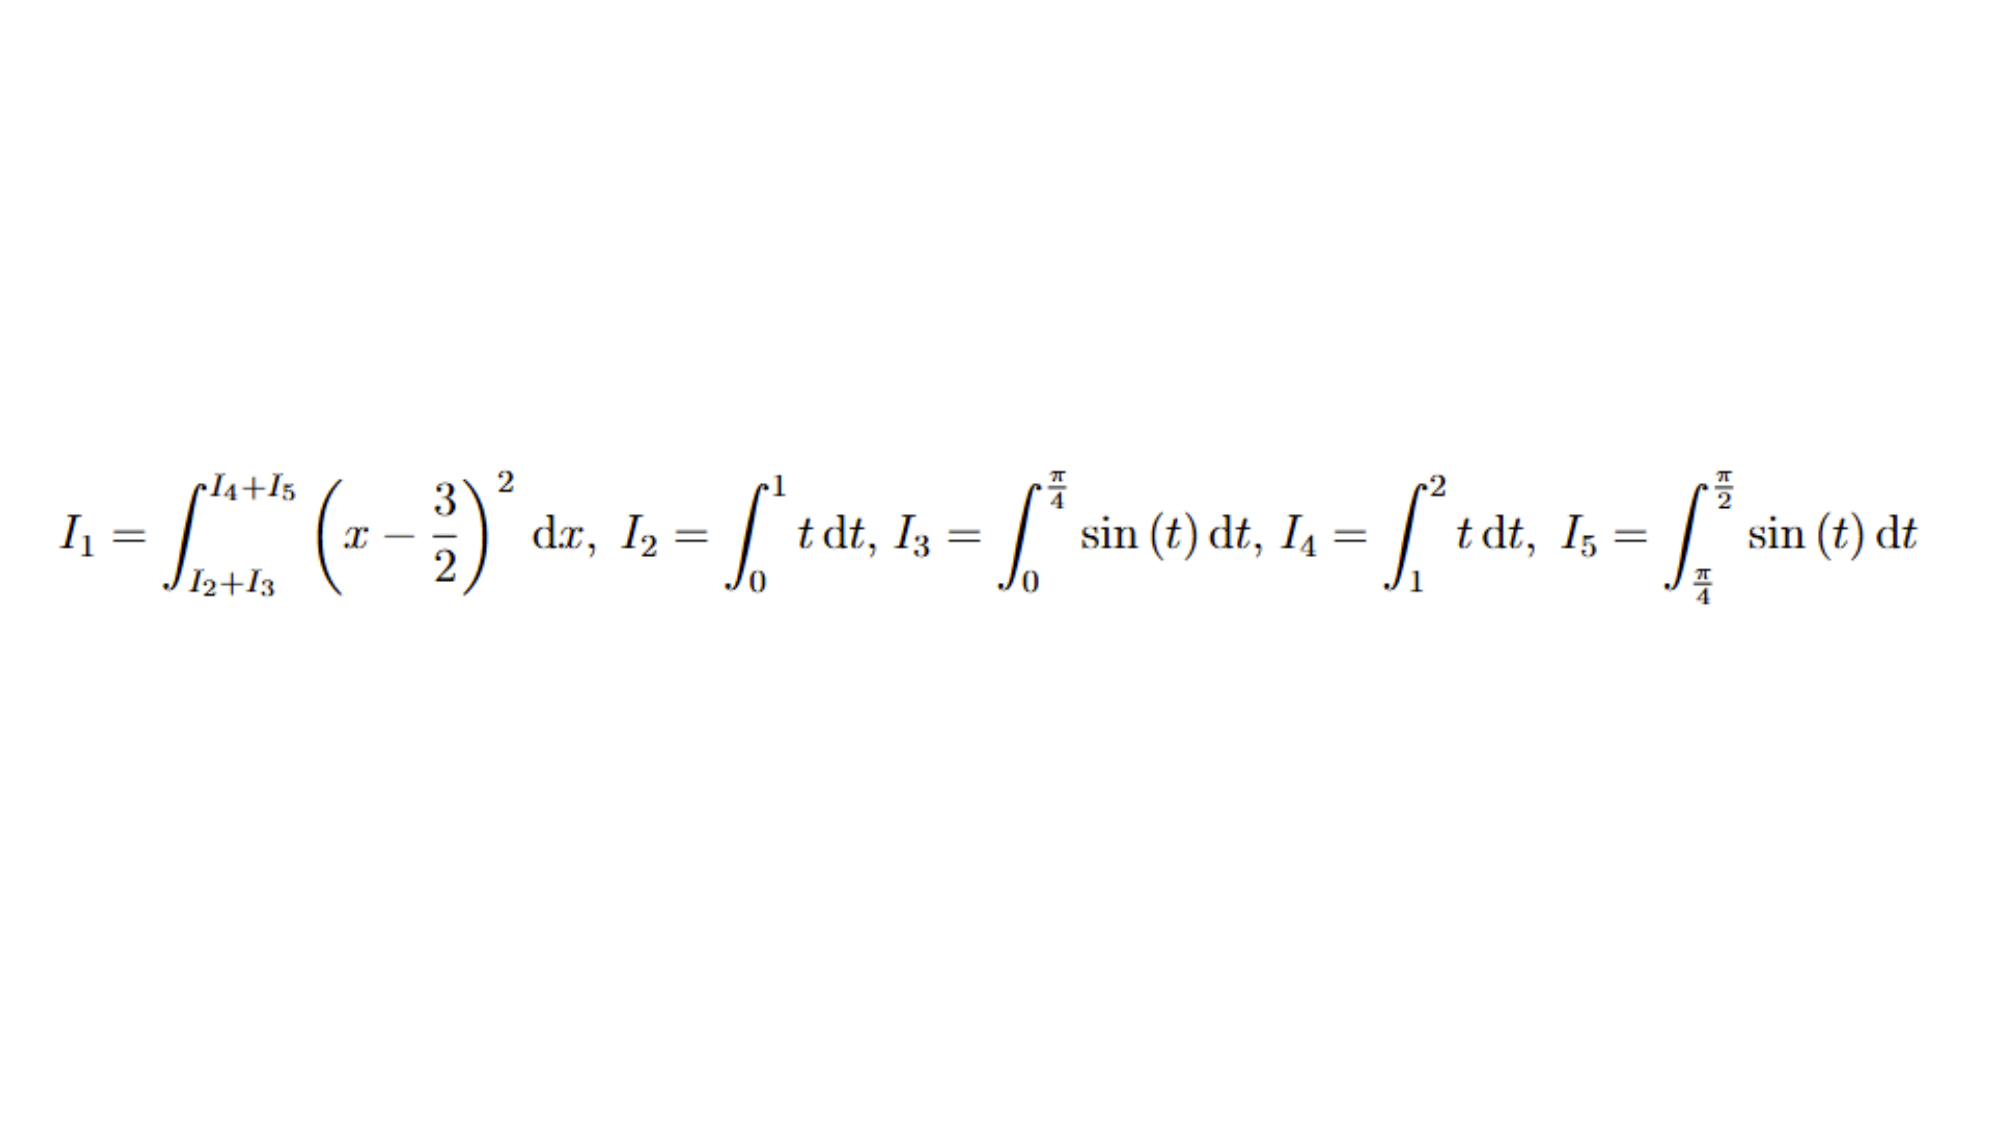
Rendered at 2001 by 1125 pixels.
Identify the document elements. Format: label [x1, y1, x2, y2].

list [43, 430, 1956, 636]
